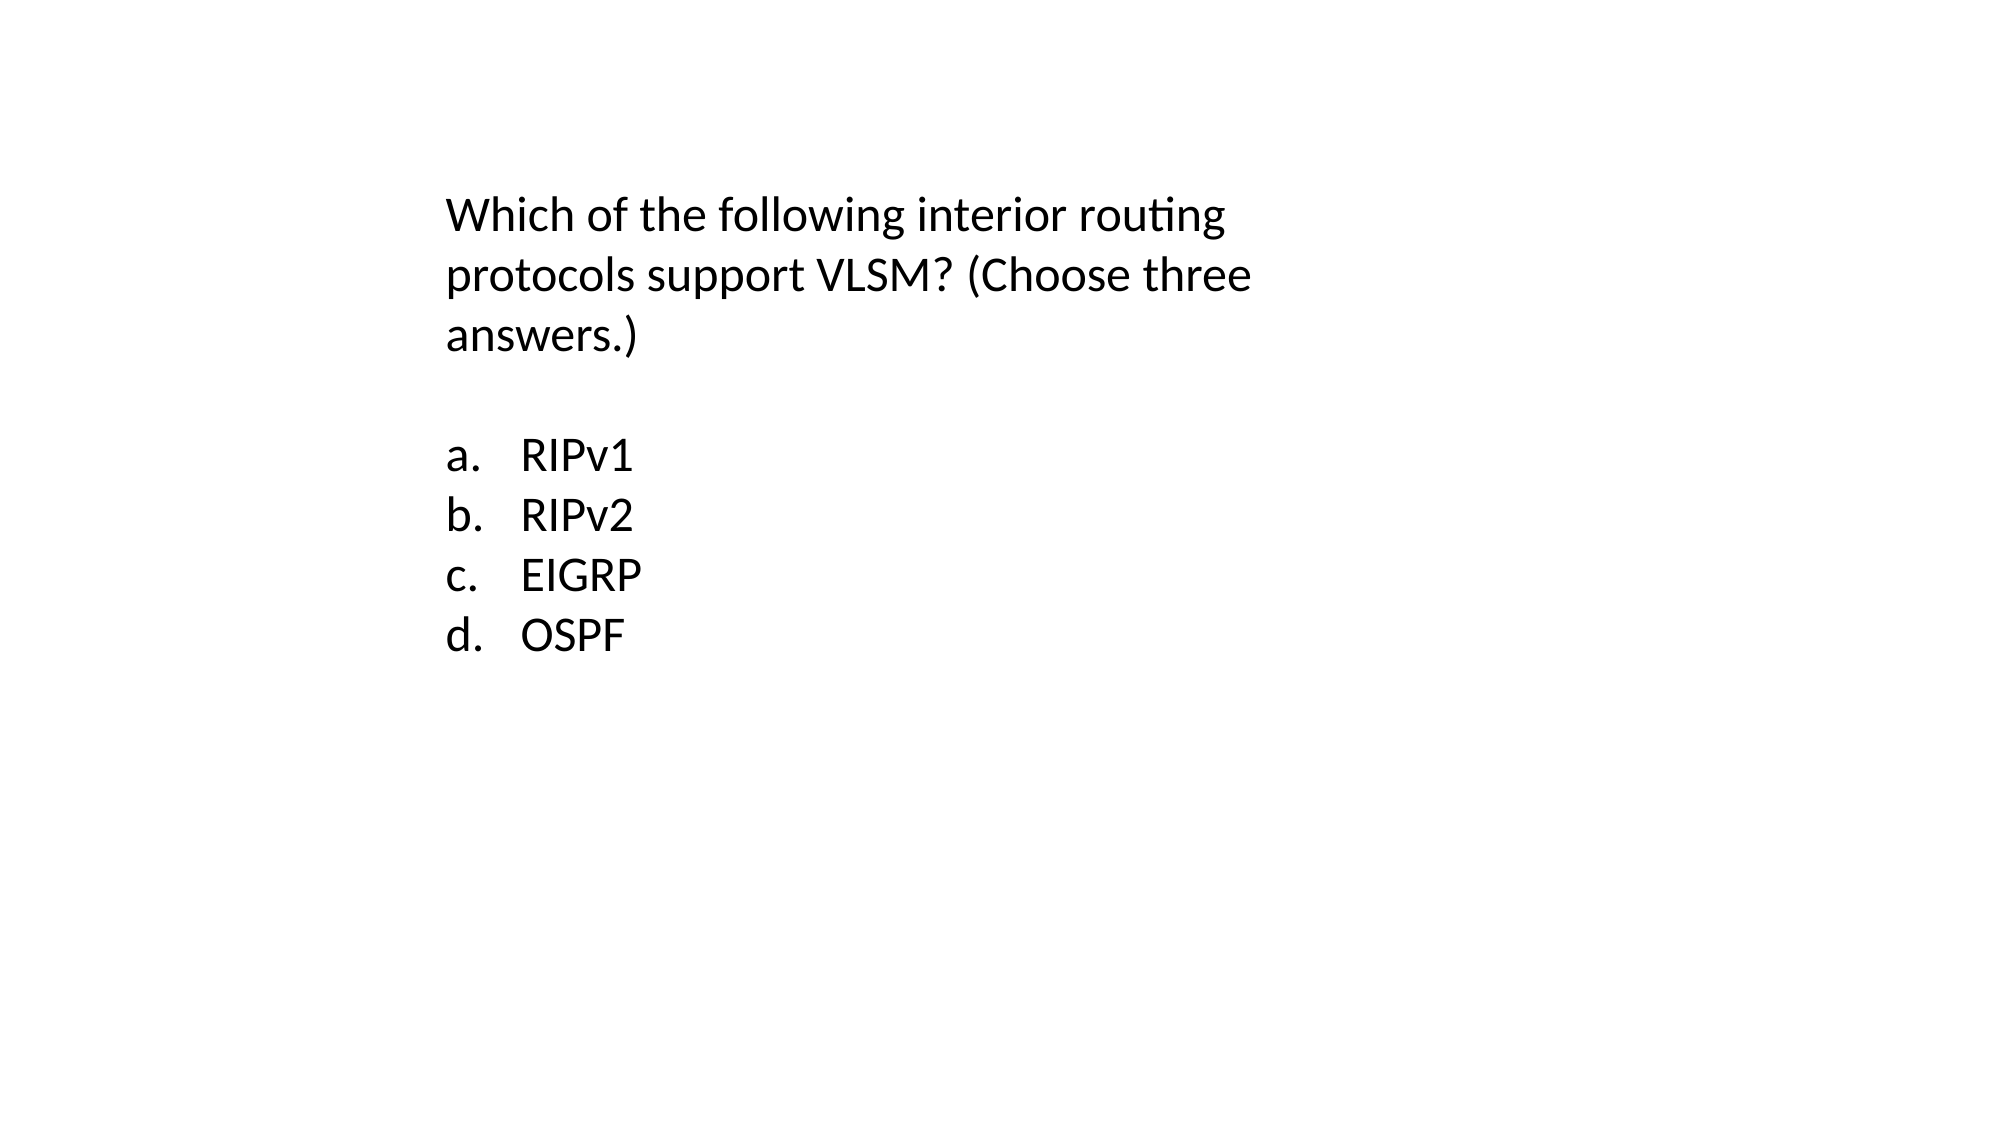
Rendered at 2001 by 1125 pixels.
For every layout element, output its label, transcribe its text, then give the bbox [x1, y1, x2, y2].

text_box Which of the following interior routing protocols support VLSM? (Choose three answers.) RIPv1 RIPv2 EIGRP OSPF [430, 174, 1431, 669]
